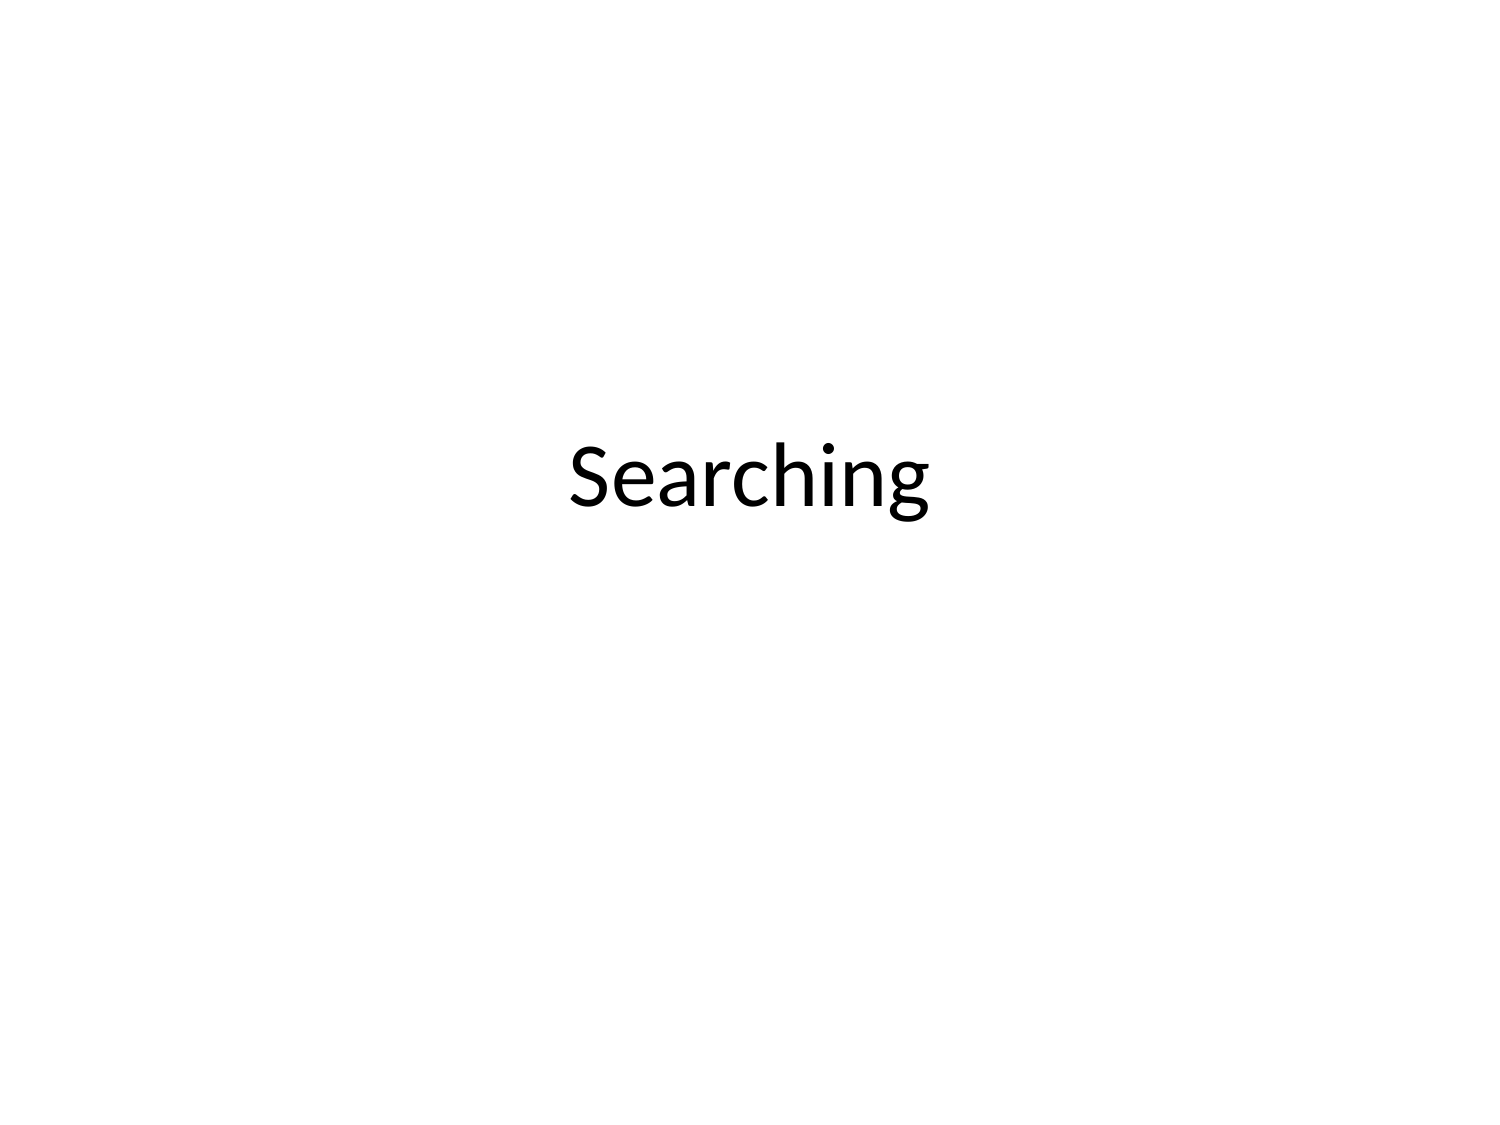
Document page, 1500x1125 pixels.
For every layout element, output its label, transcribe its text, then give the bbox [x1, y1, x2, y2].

title Searching [112, 349, 1388, 591]
